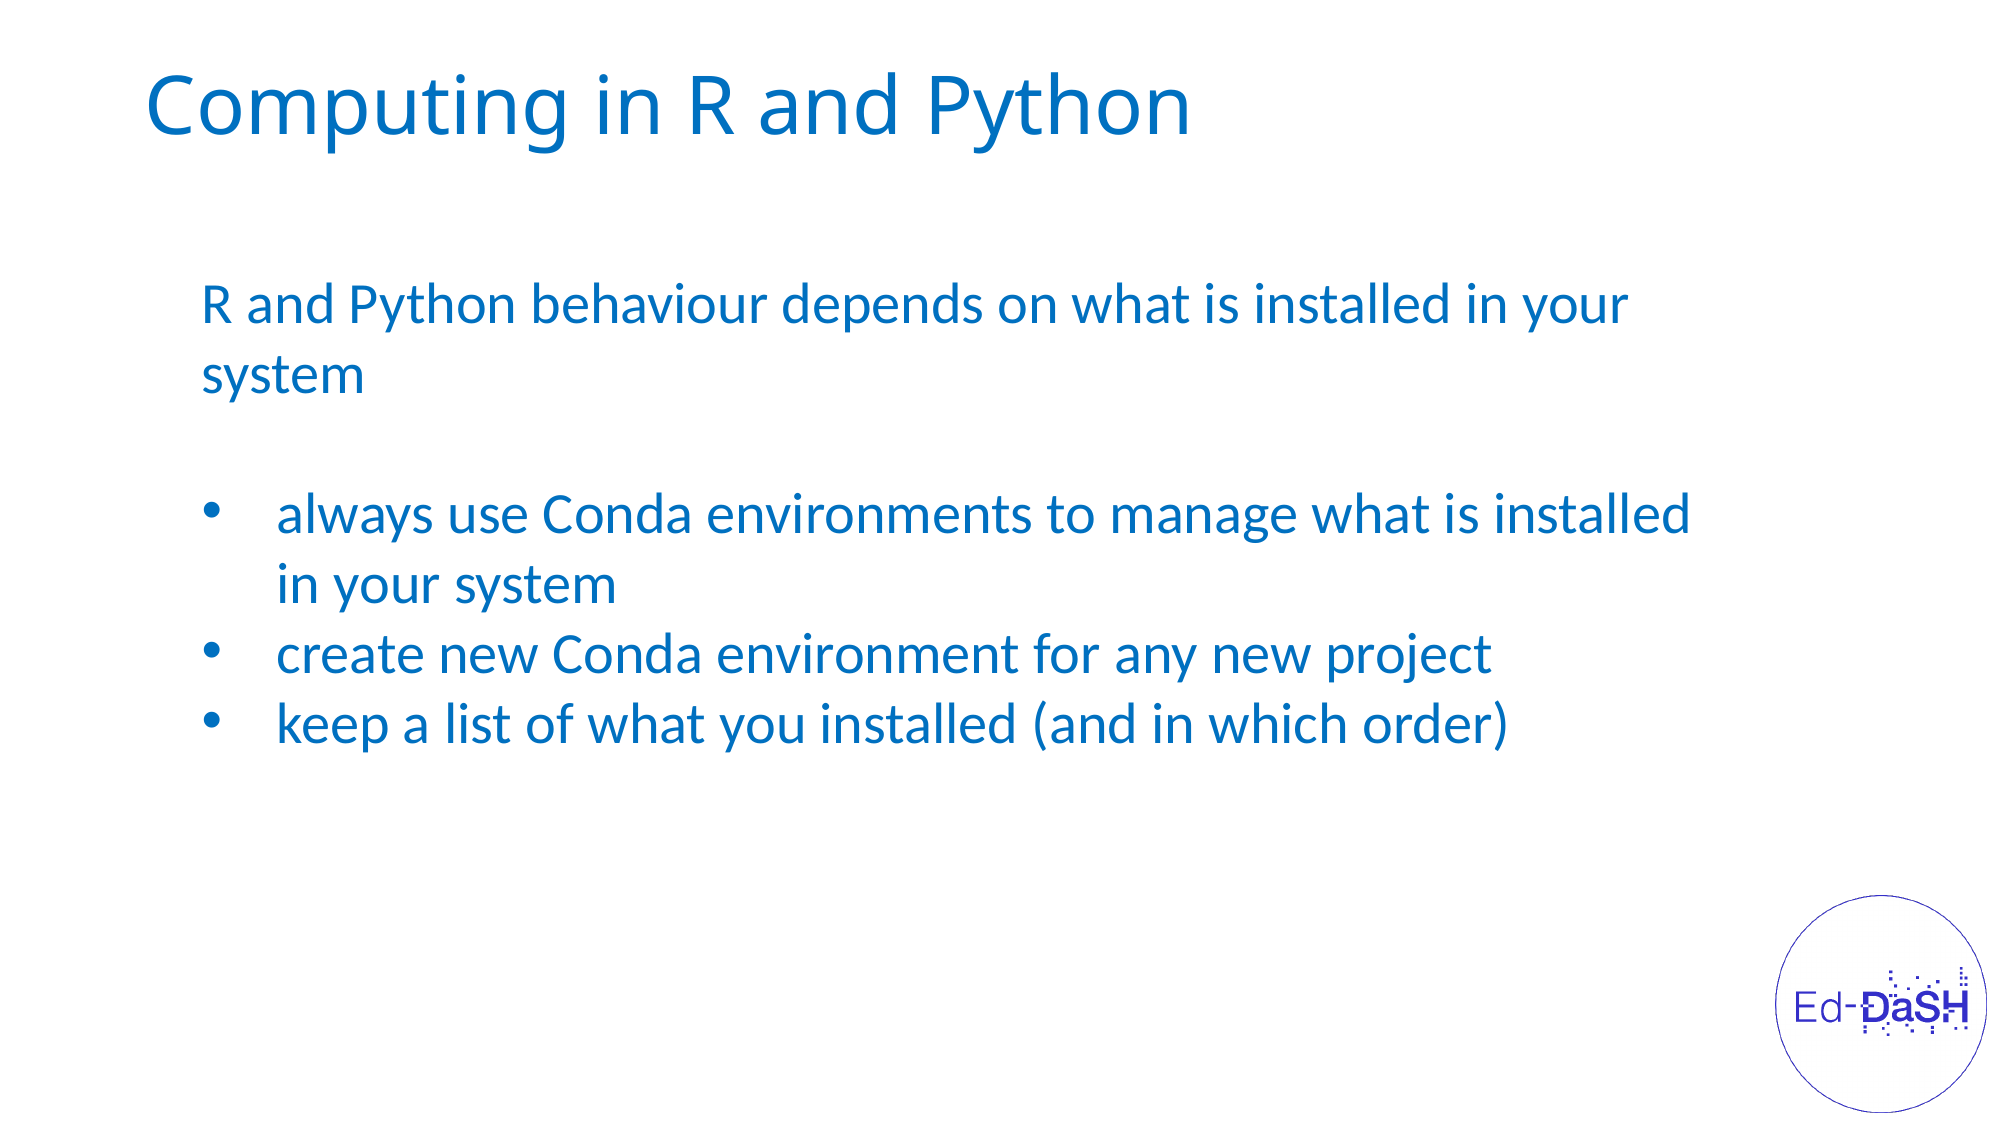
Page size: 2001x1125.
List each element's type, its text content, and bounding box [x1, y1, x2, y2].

title Computing in R and Python [136, 59, 1863, 157]
picture [1774, 895, 1987, 1114]
text_box R and Python behaviour depends on what is installed in your system always use Conda environments to manage what is installed in your system create new Conda environment for any new project keep a list of what you installed (and in which order) [194, 257, 1732, 762]
